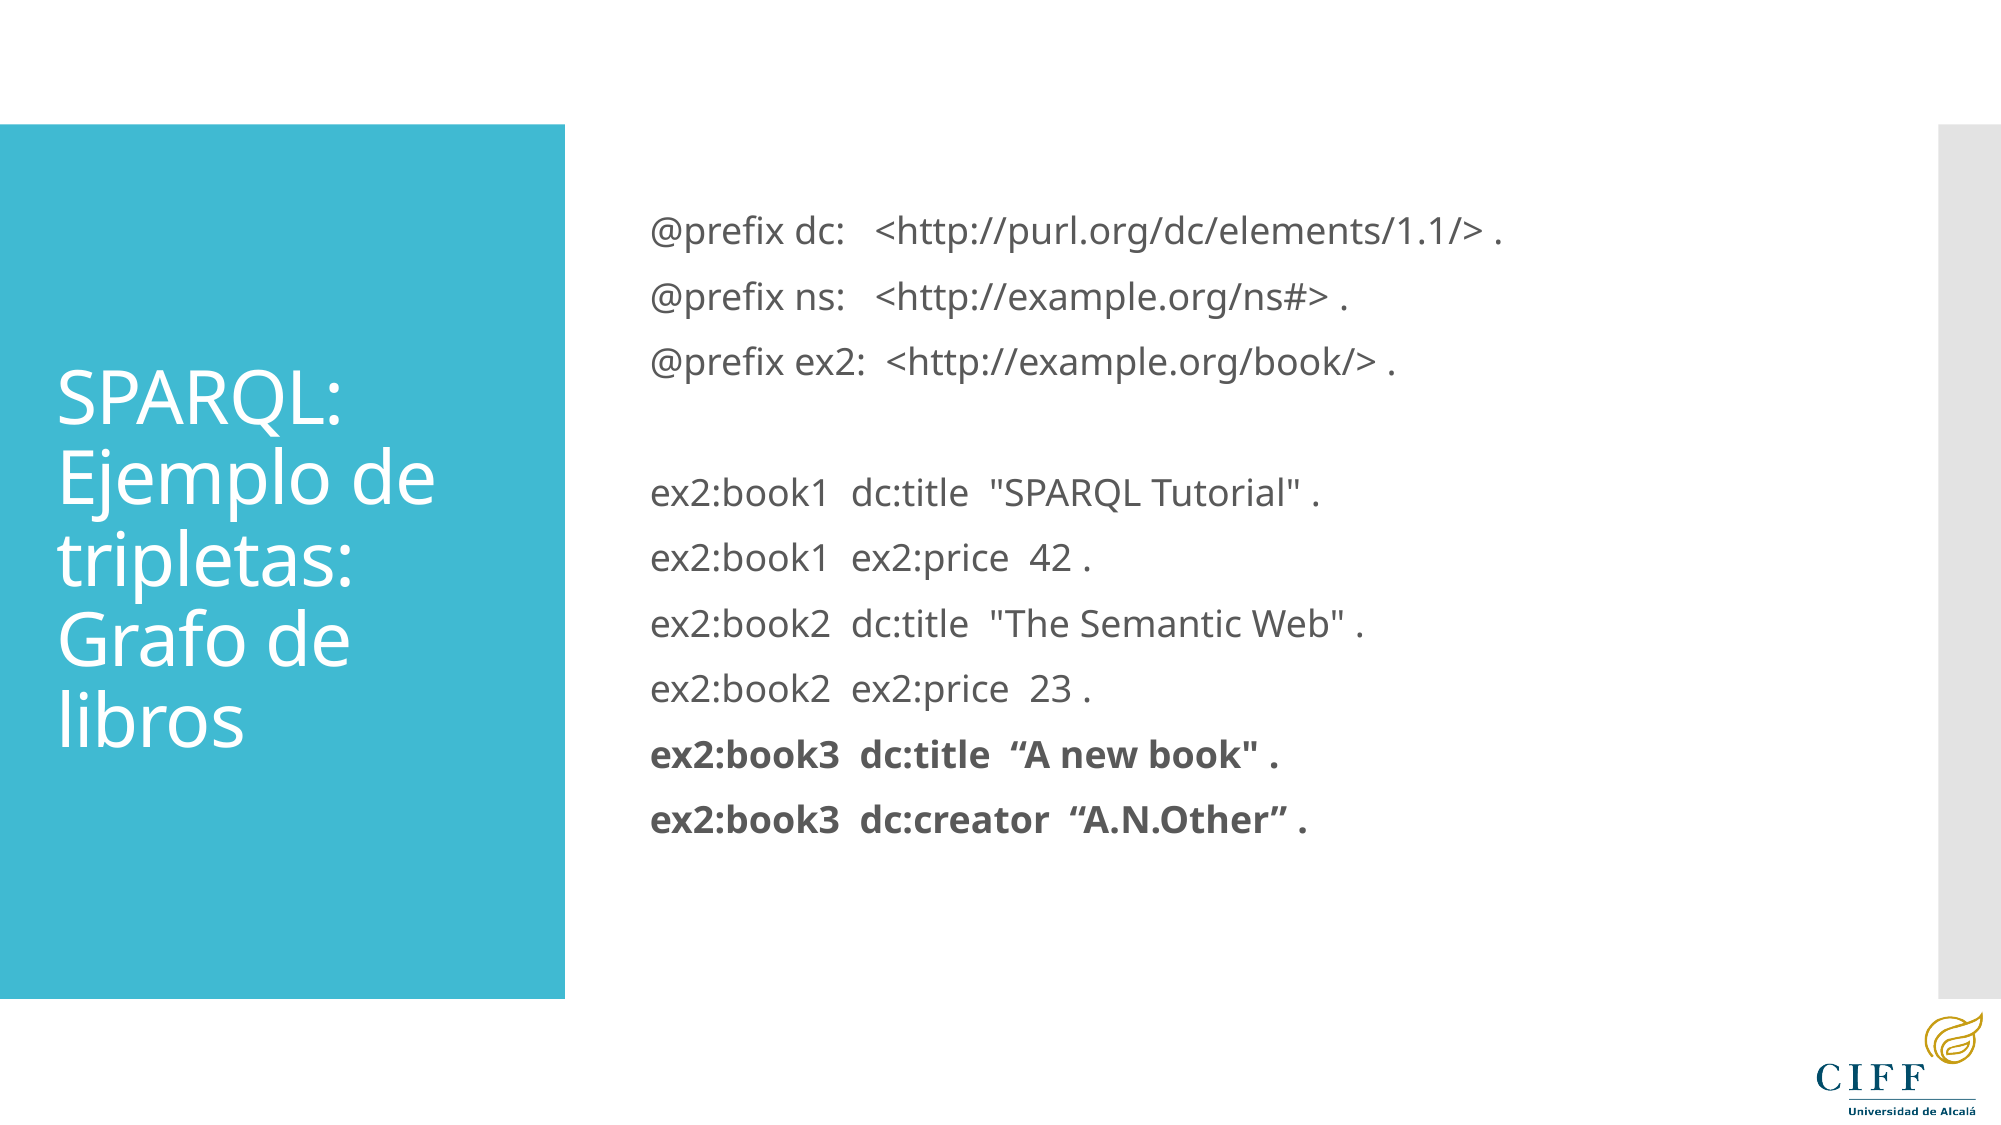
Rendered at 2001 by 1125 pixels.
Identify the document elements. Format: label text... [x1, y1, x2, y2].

picture [1788, 990, 2000, 1125]
list @prefix dc: <http://purl.org/dc/elements/1.1/> . @prefix ns: <http://example.org/ns#> . @prefix ex2: <http://example.org/book/> . ex2:book1 dc:title "SPARQL Tutorial" . ex2:book1 ex2:price 42 . ex2:book2 dc:title "The Semantic Web" . ex2:book2 ex2:price 23 . ex2:book3 dc:title “A new book" . ex2:book3 dc:creator “A.N.Other” . [634, 141, 1835, 1048]
title SPARQL: Ejemplo de tripletas: Grafo de libros [41, 184, 525, 940]
